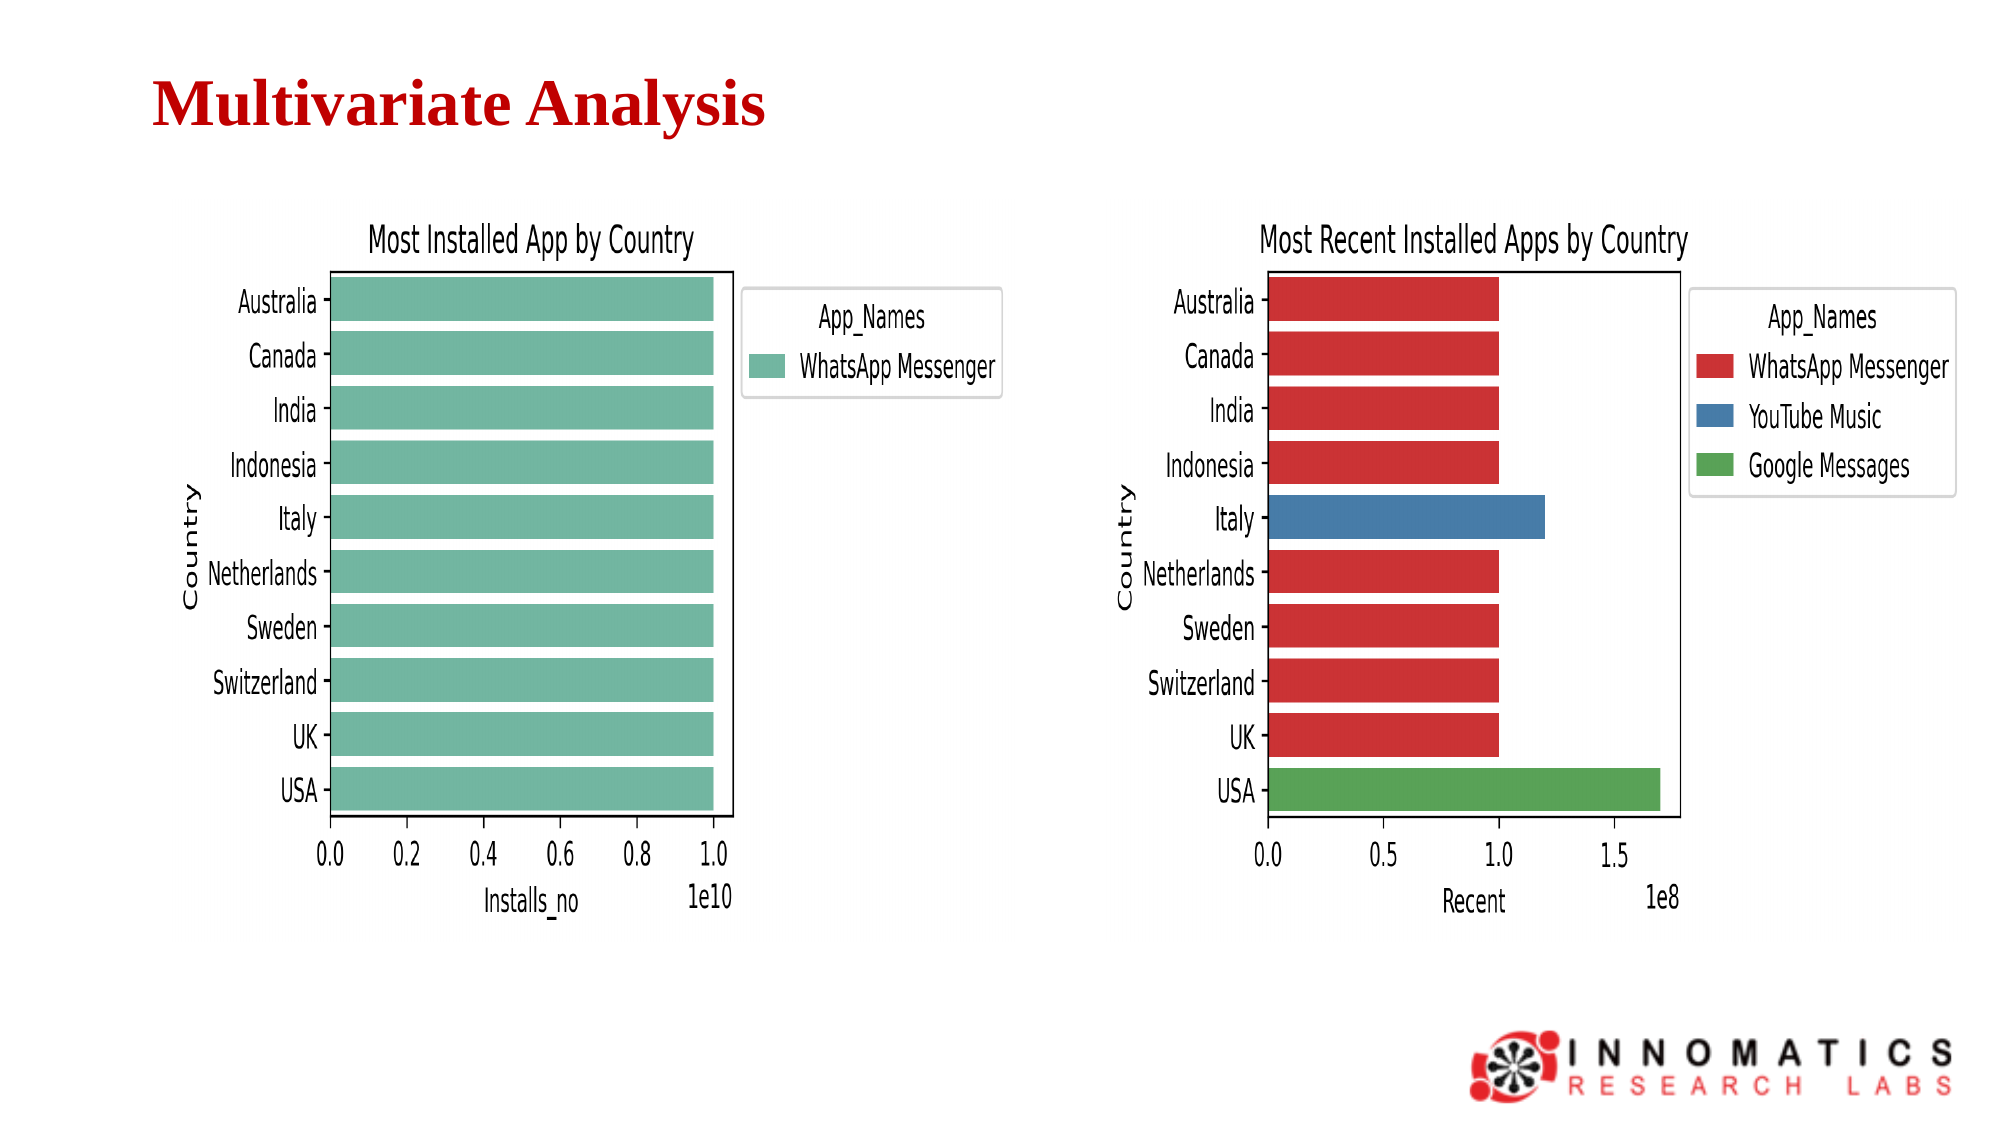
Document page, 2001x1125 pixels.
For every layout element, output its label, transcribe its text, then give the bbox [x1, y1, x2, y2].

picture [1445, 1014, 1975, 1125]
title Multivariate Analysis [137, 51, 1254, 147]
picture [169, 199, 1015, 942]
picture [1103, 199, 1969, 942]
